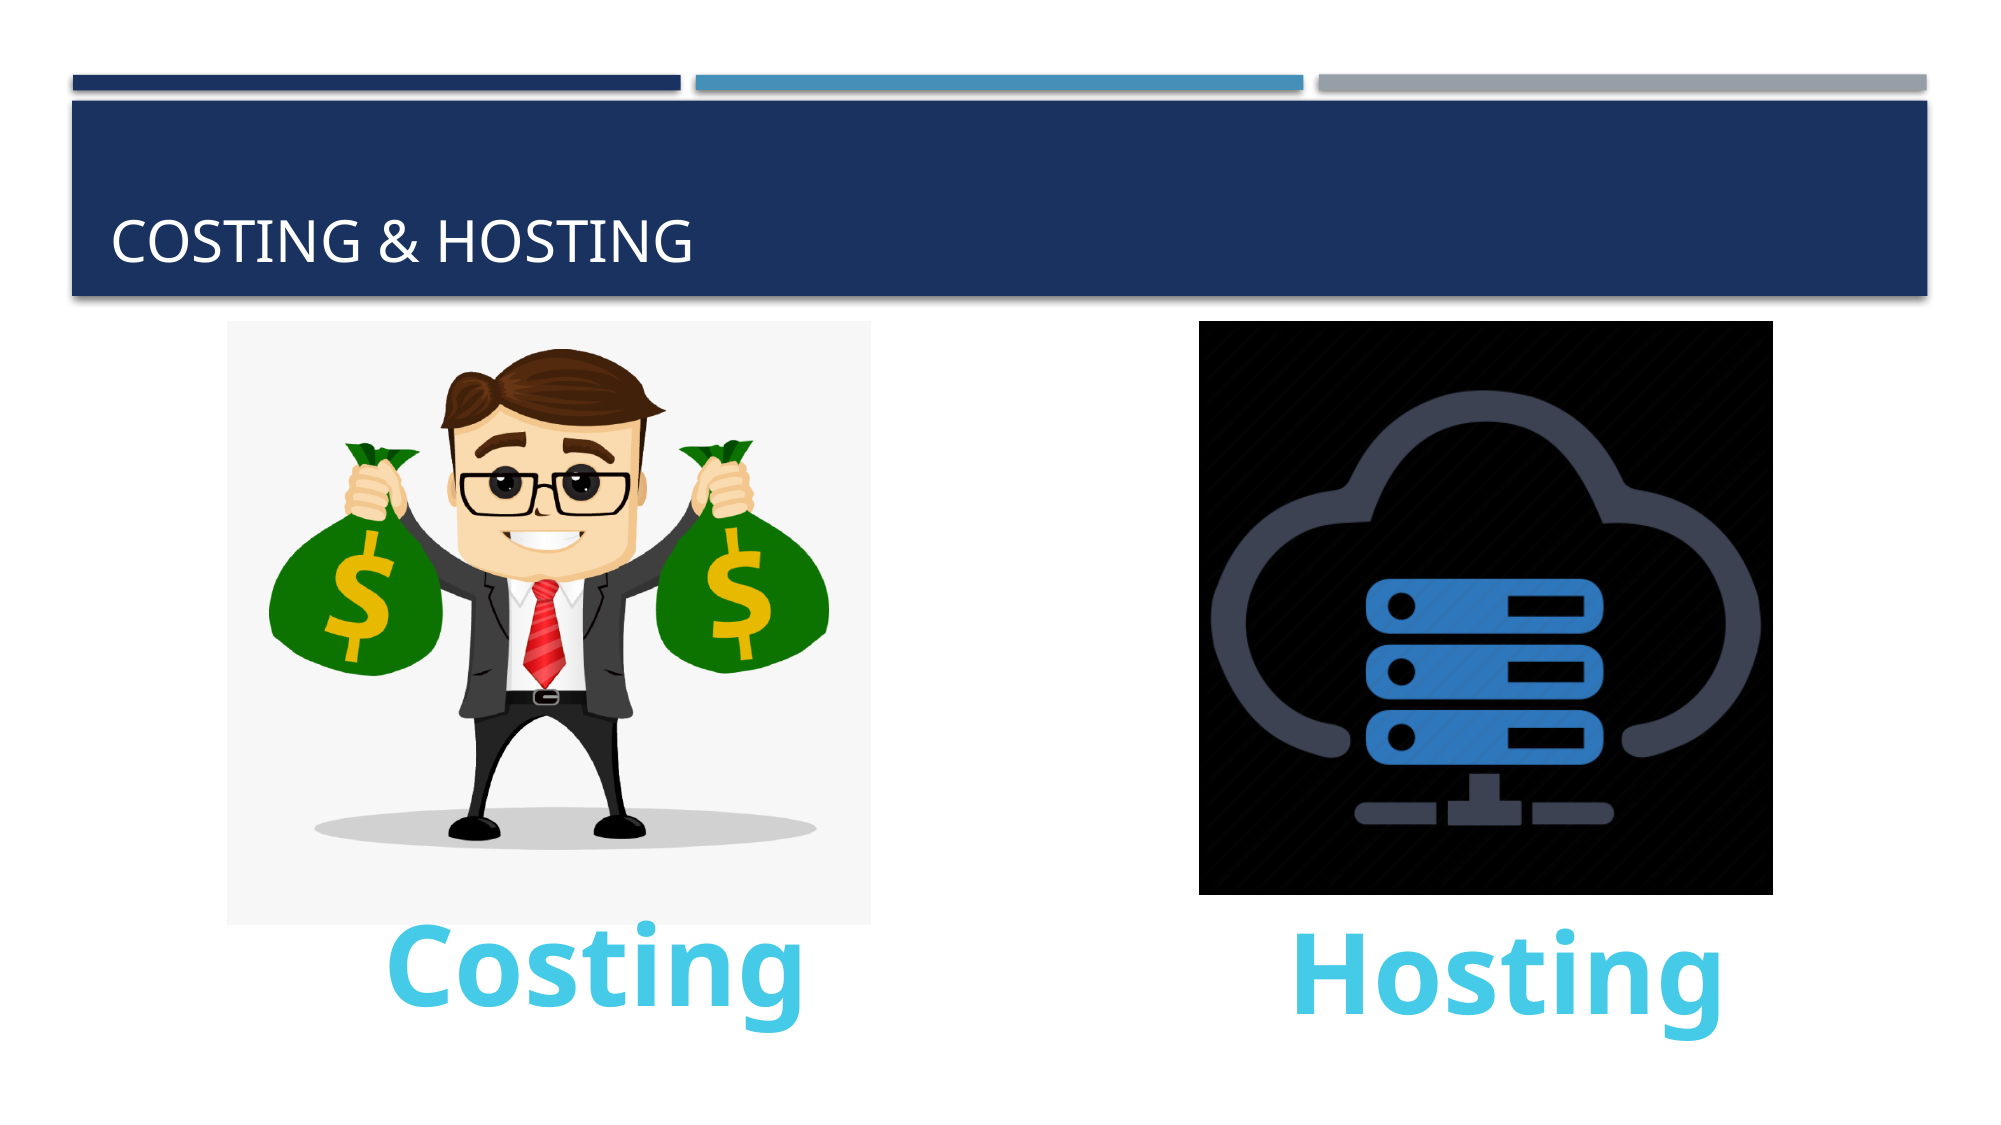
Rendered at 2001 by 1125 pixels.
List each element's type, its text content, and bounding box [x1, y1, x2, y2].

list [227, 320, 872, 926]
picture [1198, 320, 1773, 895]
title Costing & hosting [95, 115, 1905, 282]
text_box Costing [368, 936, 824, 1037]
text_box Hosting [1272, 904, 1743, 1045]
